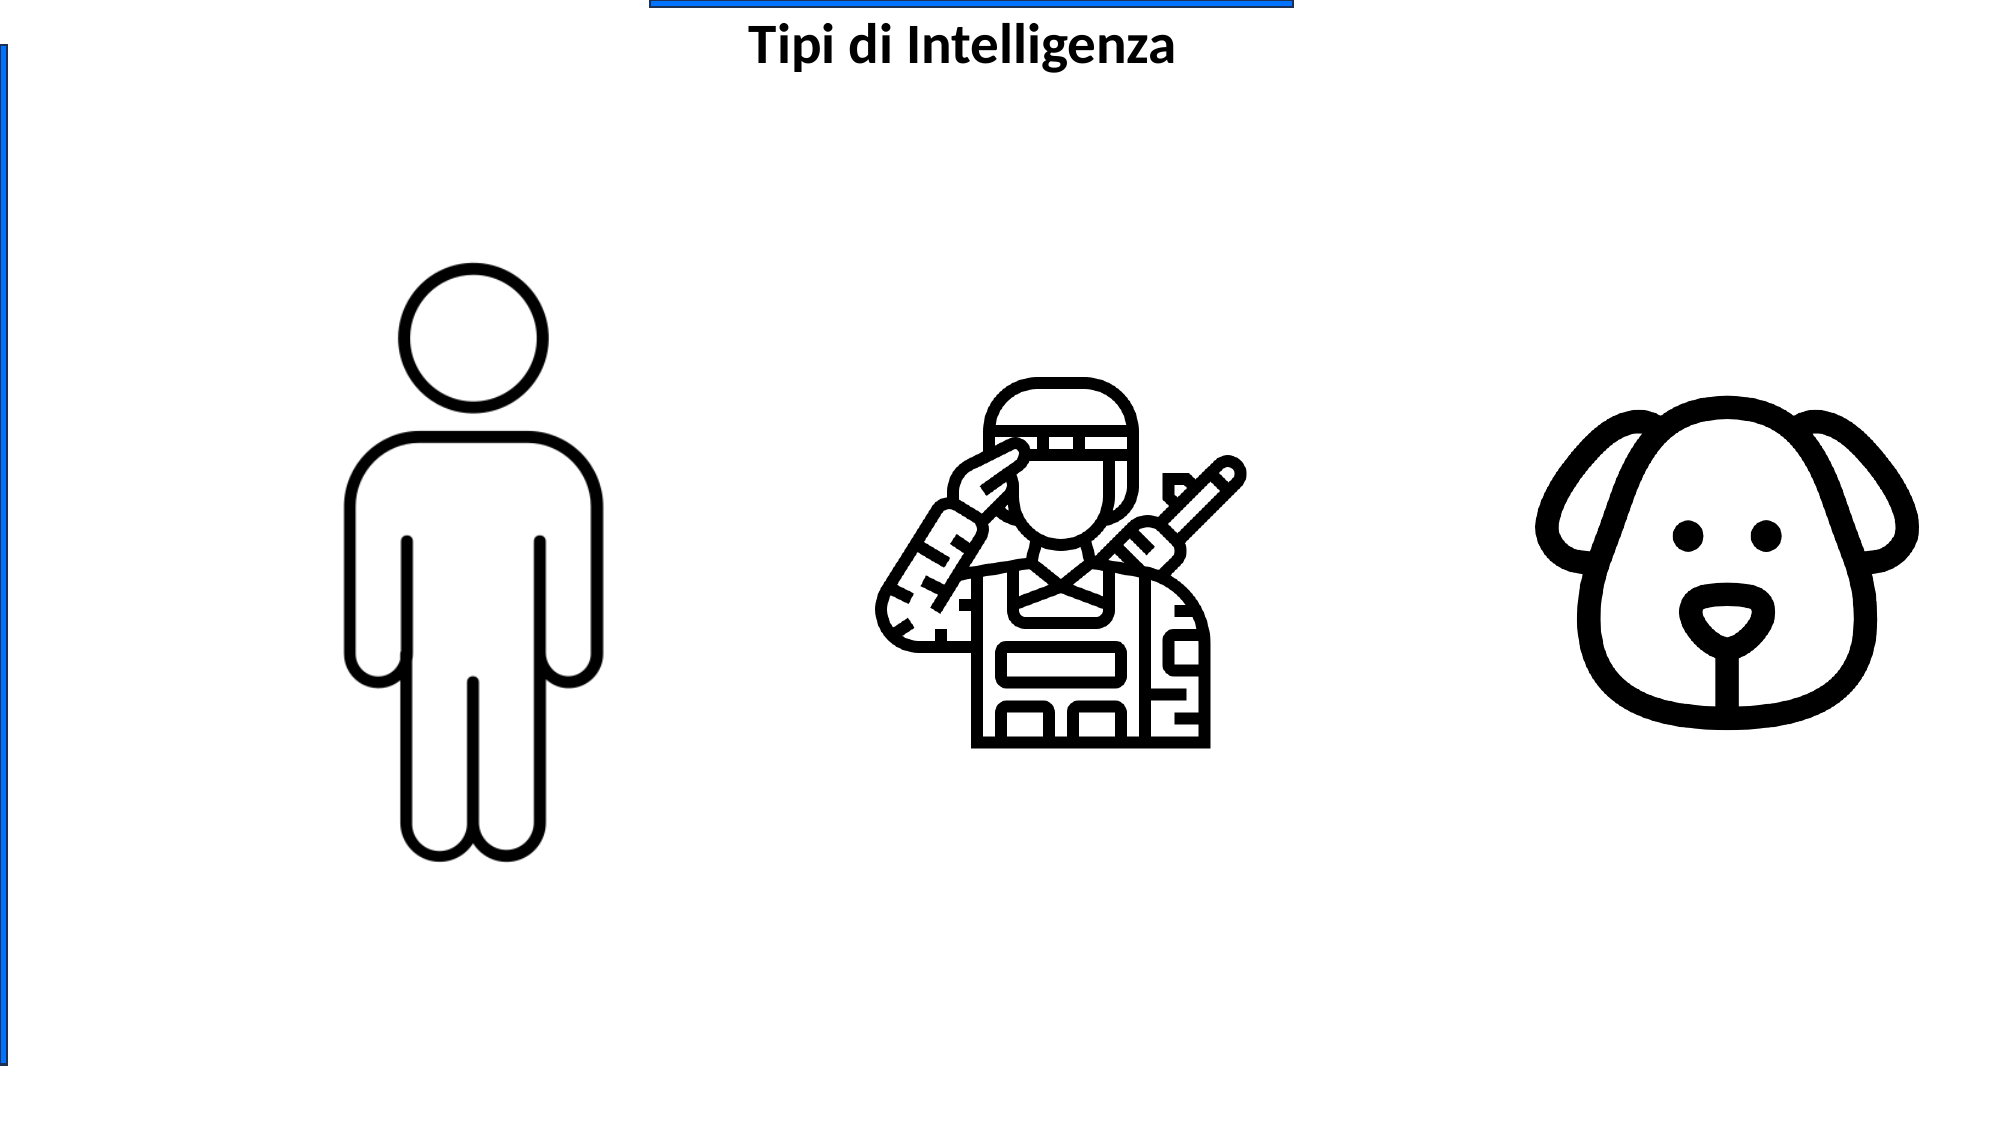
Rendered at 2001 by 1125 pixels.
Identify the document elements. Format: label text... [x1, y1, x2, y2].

text_box [649, 0, 1294, 8]
title Tipi di Intelligenza [346, 6, 1580, 84]
text_box [0, 44, 8, 1066]
picture [1535, 371, 1919, 754]
picture [162, 251, 785, 874]
picture [869, 371, 1252, 754]
